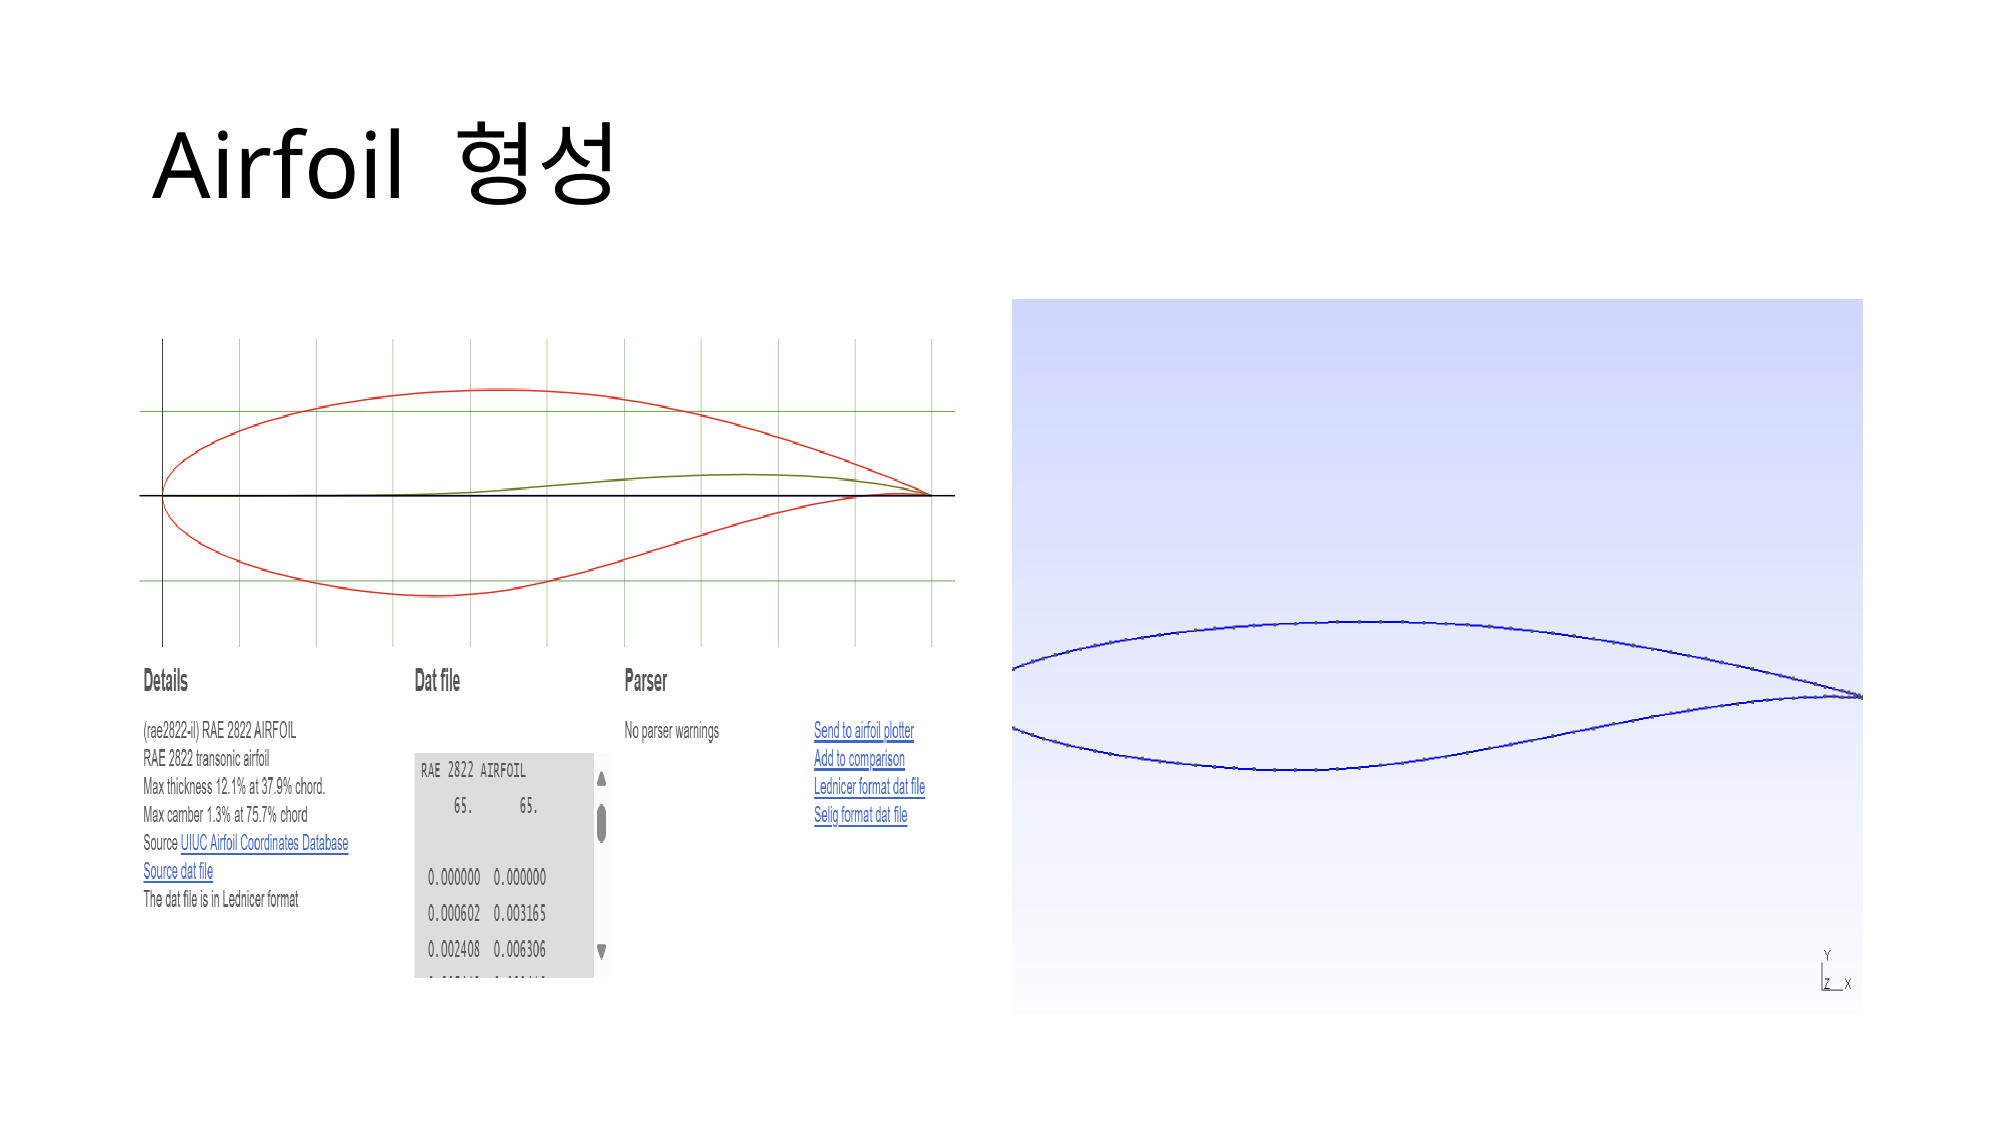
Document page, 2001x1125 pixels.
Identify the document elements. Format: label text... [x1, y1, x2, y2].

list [1012, 299, 1863, 1014]
title Airfoil 형성 [137, 59, 1863, 278]
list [137, 299, 988, 1014]
